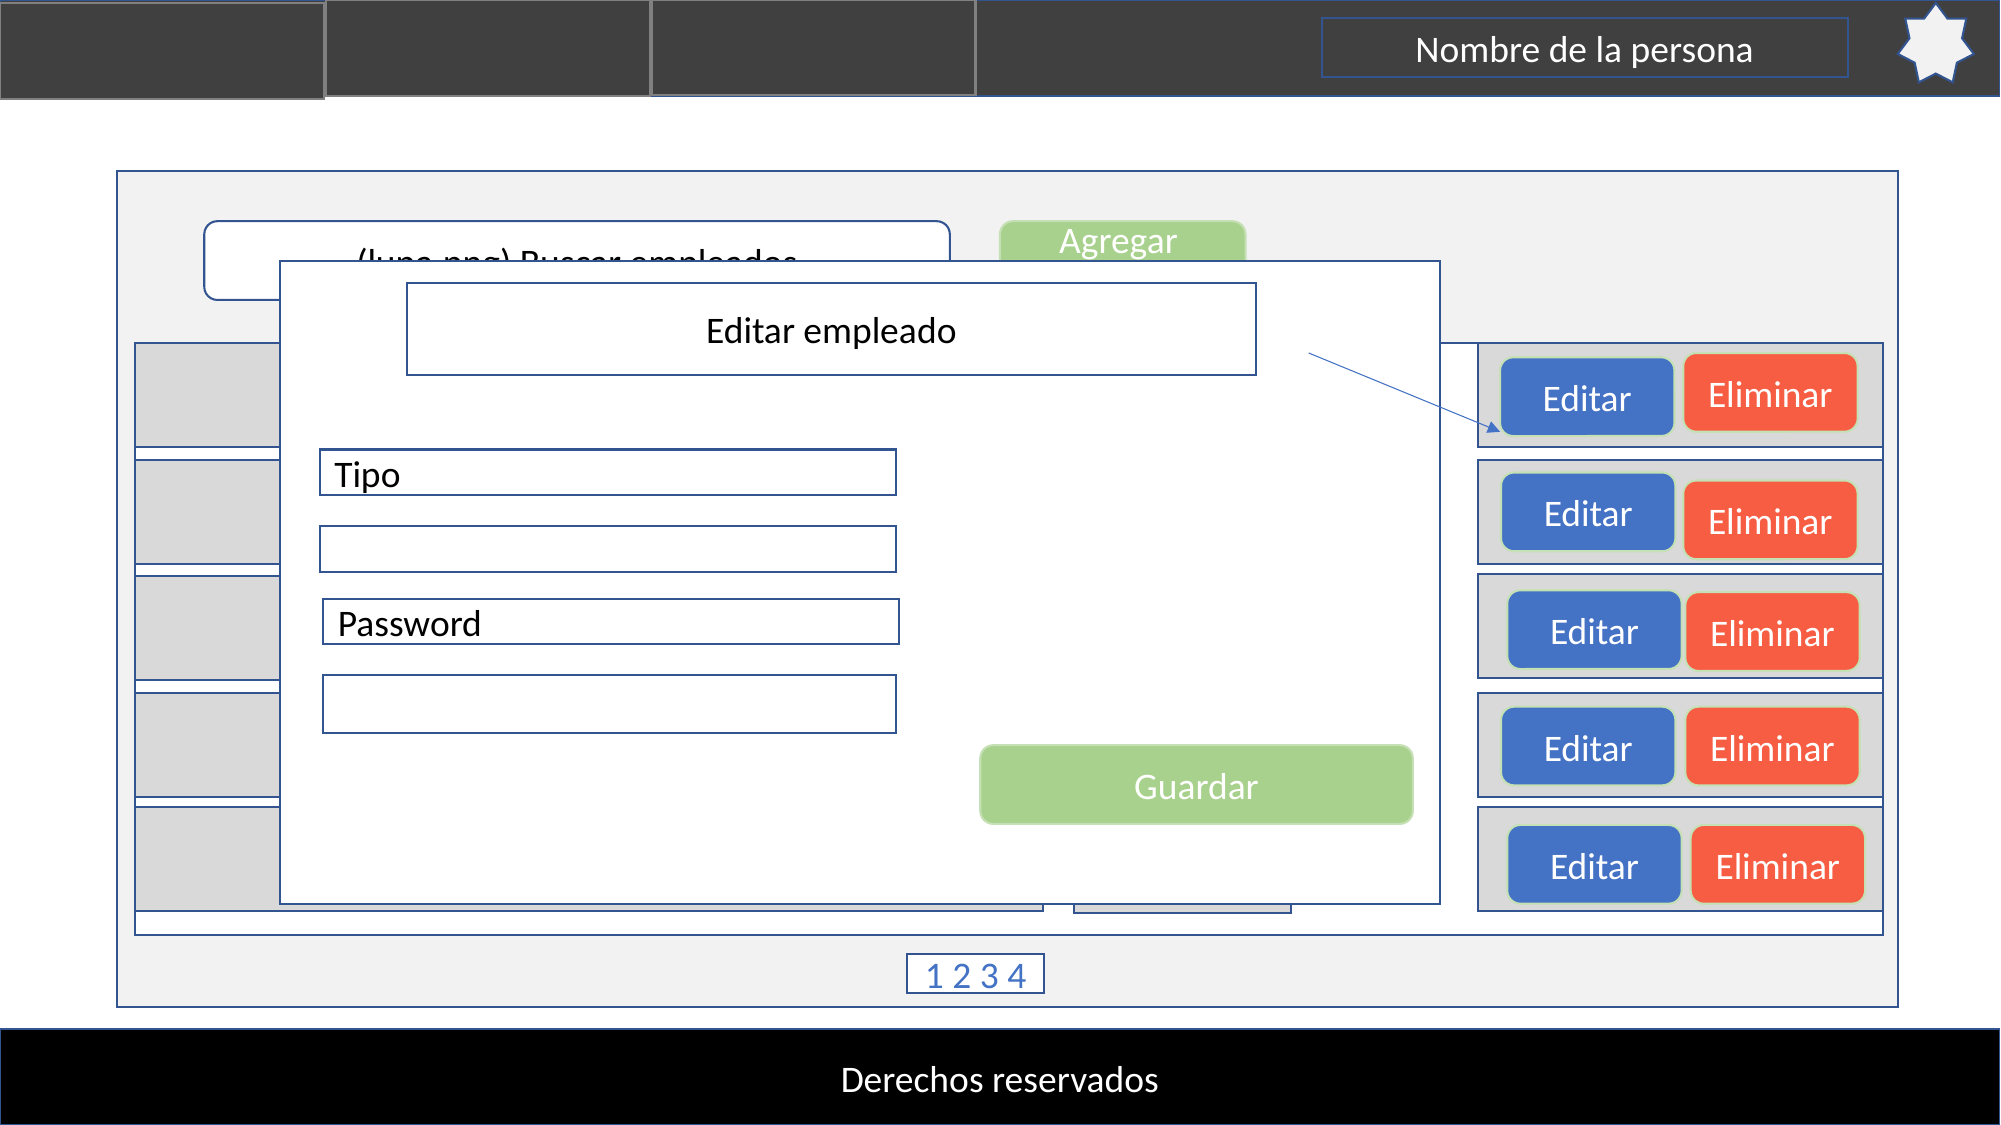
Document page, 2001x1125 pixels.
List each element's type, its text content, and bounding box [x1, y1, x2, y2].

text_box Nombre empleando [134, 806, 1044, 912]
text_box Guardar [979, 744, 1414, 825]
text_box Agregar empleado [998, 220, 1247, 260]
text_box Tipo [1073, 905, 1292, 914]
text_box Derechos reservados [0, 1028, 2000, 1125]
text_box Nombre empleando [134, 692, 279, 798]
text_box [651, 0, 2000, 97]
text_box Editar [1499, 705, 1677, 787]
text_box (lupa.png) Buscar empleados [203, 220, 951, 301]
text_box [651, 0, 977, 96]
text_box [1441, 342, 1477, 352]
text_box [0, 2, 325, 100]
text_box Editar [1499, 471, 1677, 553]
text_box [1477, 459, 1884, 565]
text_box Editar [1501, 356, 1676, 438]
text_box Editar empleado [406, 282, 1257, 376]
text_box Eliminar [1684, 591, 1861, 672]
text_box [116, 170, 1899, 1008]
text_box Nombre empleando [134, 342, 279, 448]
text_box [322, 674, 897, 734]
text_box Eliminar [1682, 479, 1859, 561]
text_box Editar [1506, 589, 1683, 671]
text_box Tipo [319, 448, 897, 496]
text_box Eliminar [1689, 823, 1867, 905]
text_box [1477, 342, 1884, 448]
text_box Editar [1506, 823, 1683, 905]
text_box [325, 0, 651, 97]
text_box [1477, 573, 1884, 679]
text_box Eliminar [1682, 351, 1859, 433]
text_box [134, 432, 1884, 936]
text_box [319, 525, 897, 573]
text_box [1477, 692, 1884, 798]
text_box [279, 260, 1441, 905]
text_box Nombre empleando [134, 459, 279, 565]
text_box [1308, 352, 1501, 432]
text_box Eliminar [1684, 705, 1861, 787]
text_box 1 2 3 4 [906, 953, 1045, 994]
text_box Nombre empleando [134, 575, 279, 681]
text_box Password [322, 598, 900, 645]
text_box [1896, 1, 1976, 84]
text_box [1477, 806, 1884, 912]
text_box Nombre de la persona [1321, 17, 1849, 78]
